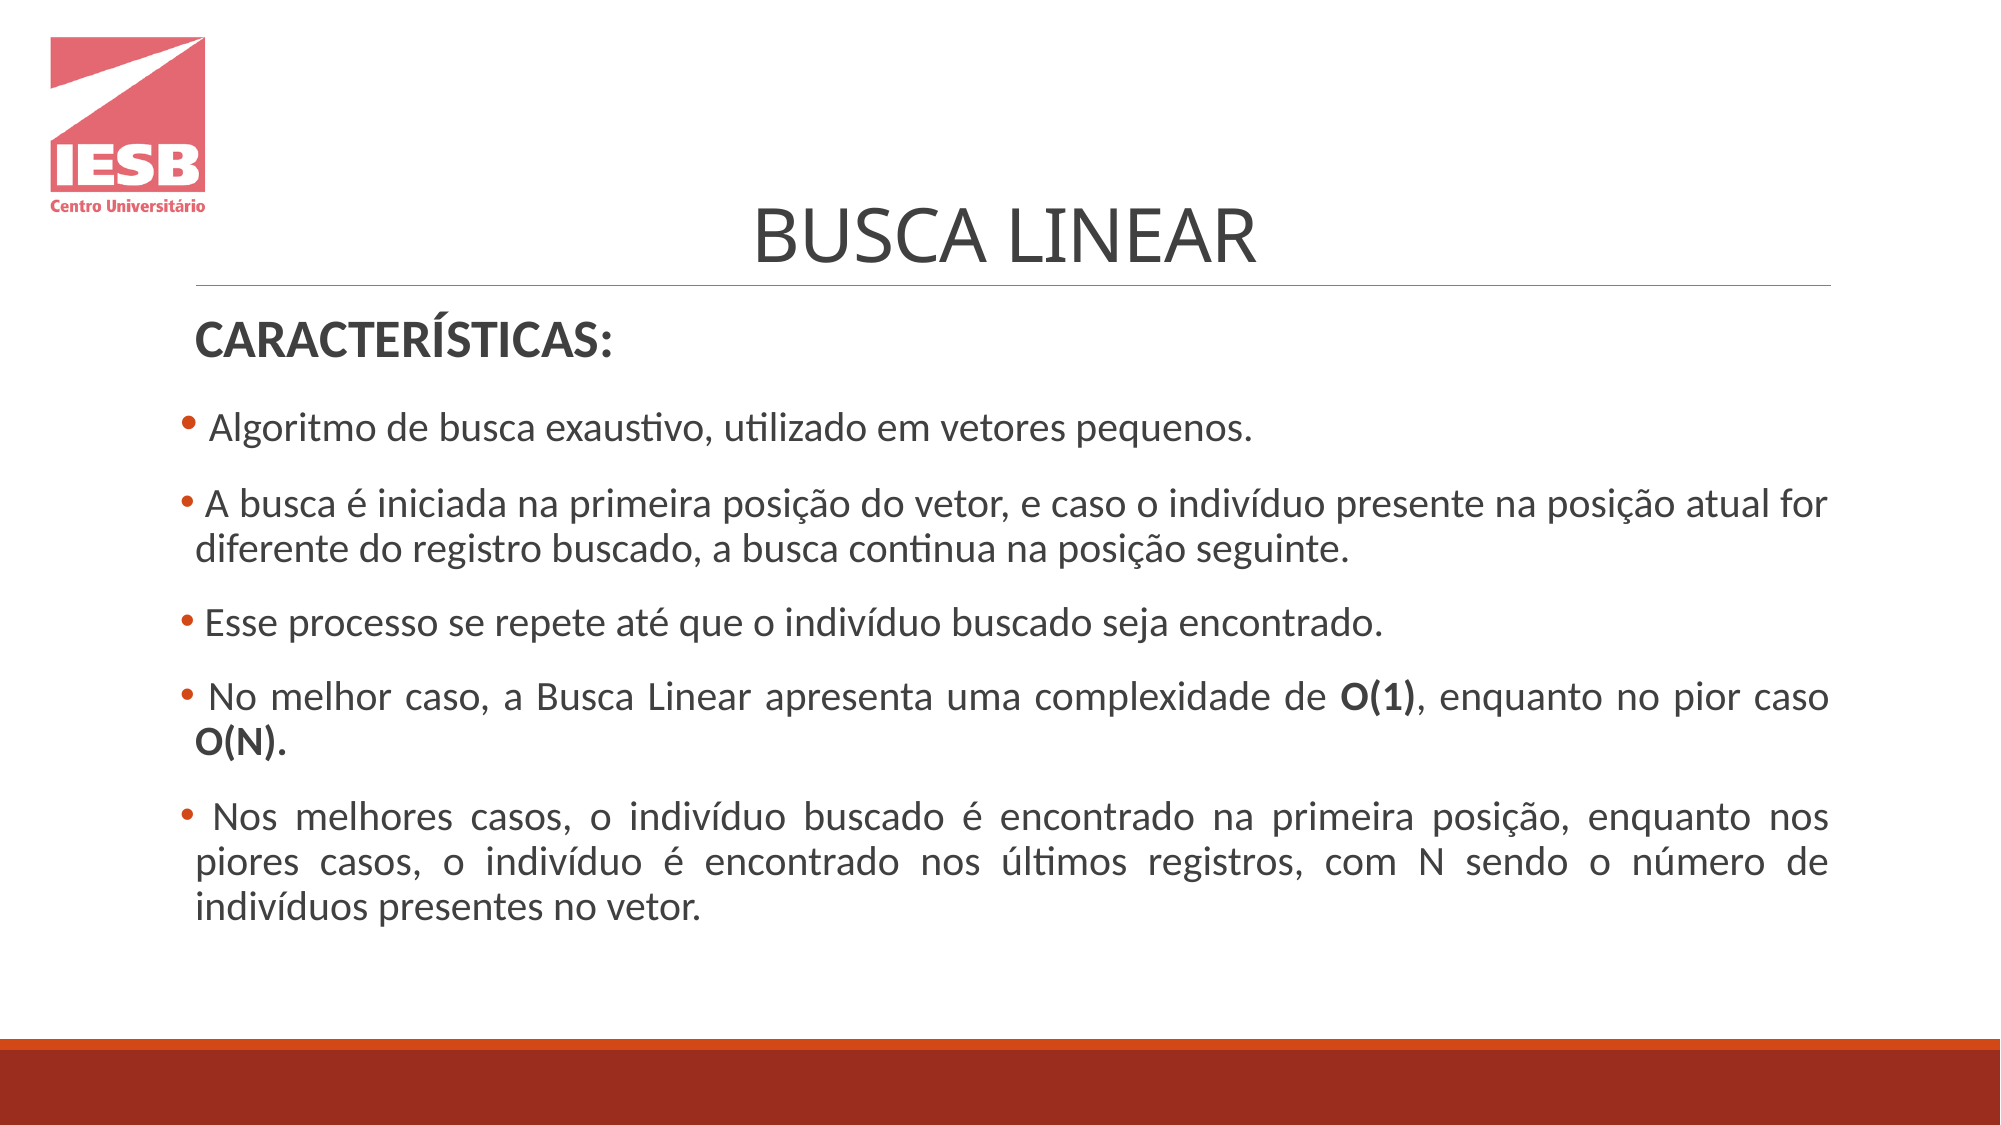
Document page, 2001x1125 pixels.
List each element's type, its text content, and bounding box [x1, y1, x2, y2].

picture [0, 0, 255, 253]
title BUSCA LINEAR [180, 47, 1830, 285]
list CARACTERÍSTICAS: Algoritmo de busca exaustivo, utilizado em vetores pequenos. A busca é iniciada na primeira posição do vetor, e caso o indivíduo presente na posição atual for diferente do registro buscado, a busca continua na posição seguinte. Esse processo se repete até que o indivíduo buscado seja encontrado. No melhor caso, a Busca Linear apresenta uma complexidade de O(1), enquanto no pior caso O(N). Nos melhores casos, o indivíduo buscado é encontrado na primeira posição, enquanto nos piores casos, o indivíduo é encontrado nos últimos registros, com N sendo o número de indivíduos presentes no vetor. [180, 302, 1830, 963]
